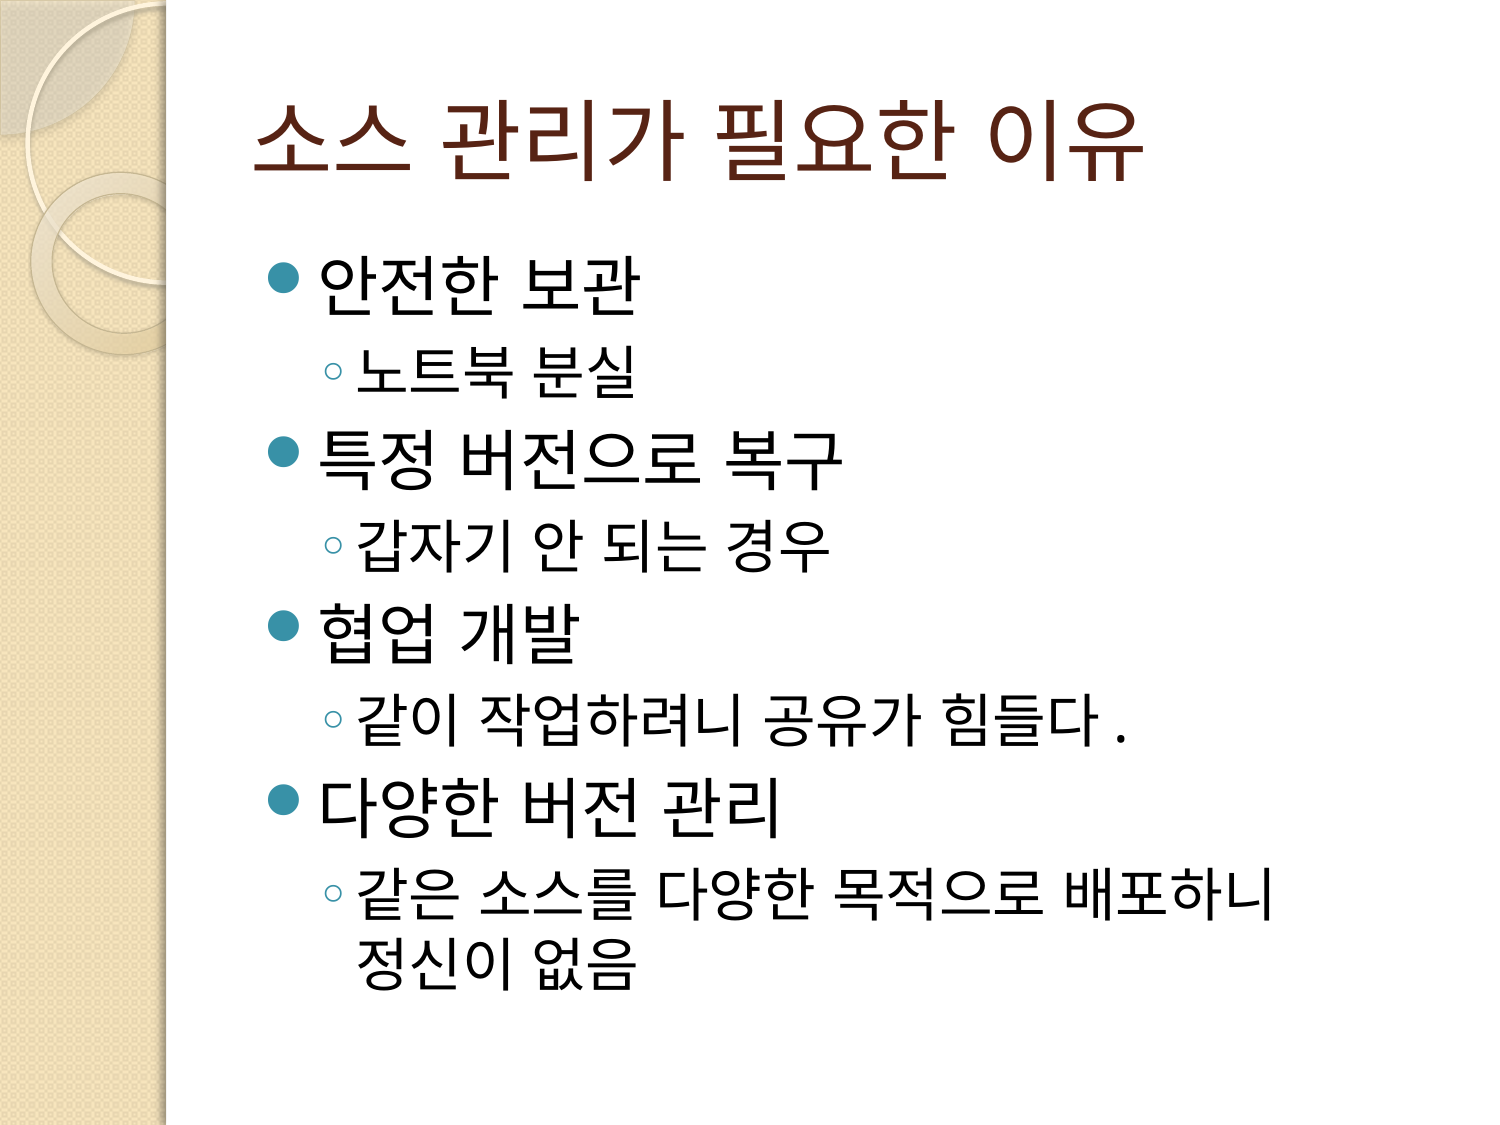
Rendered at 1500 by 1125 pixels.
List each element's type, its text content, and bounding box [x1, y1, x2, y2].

list 안전한 보관 노트북 분실 특정 버전으로 복구 갑자기 안 되는 경우 협업 개발 같이 작업하려니 공유가 힘들다. 다양한 버전 관리 같은 소스를 다양한 목적으로 배포하니 정신이 없음 [235, 237, 1466, 1025]
title 소스 관리가 필요한 이유 [235, 45, 1466, 233]
